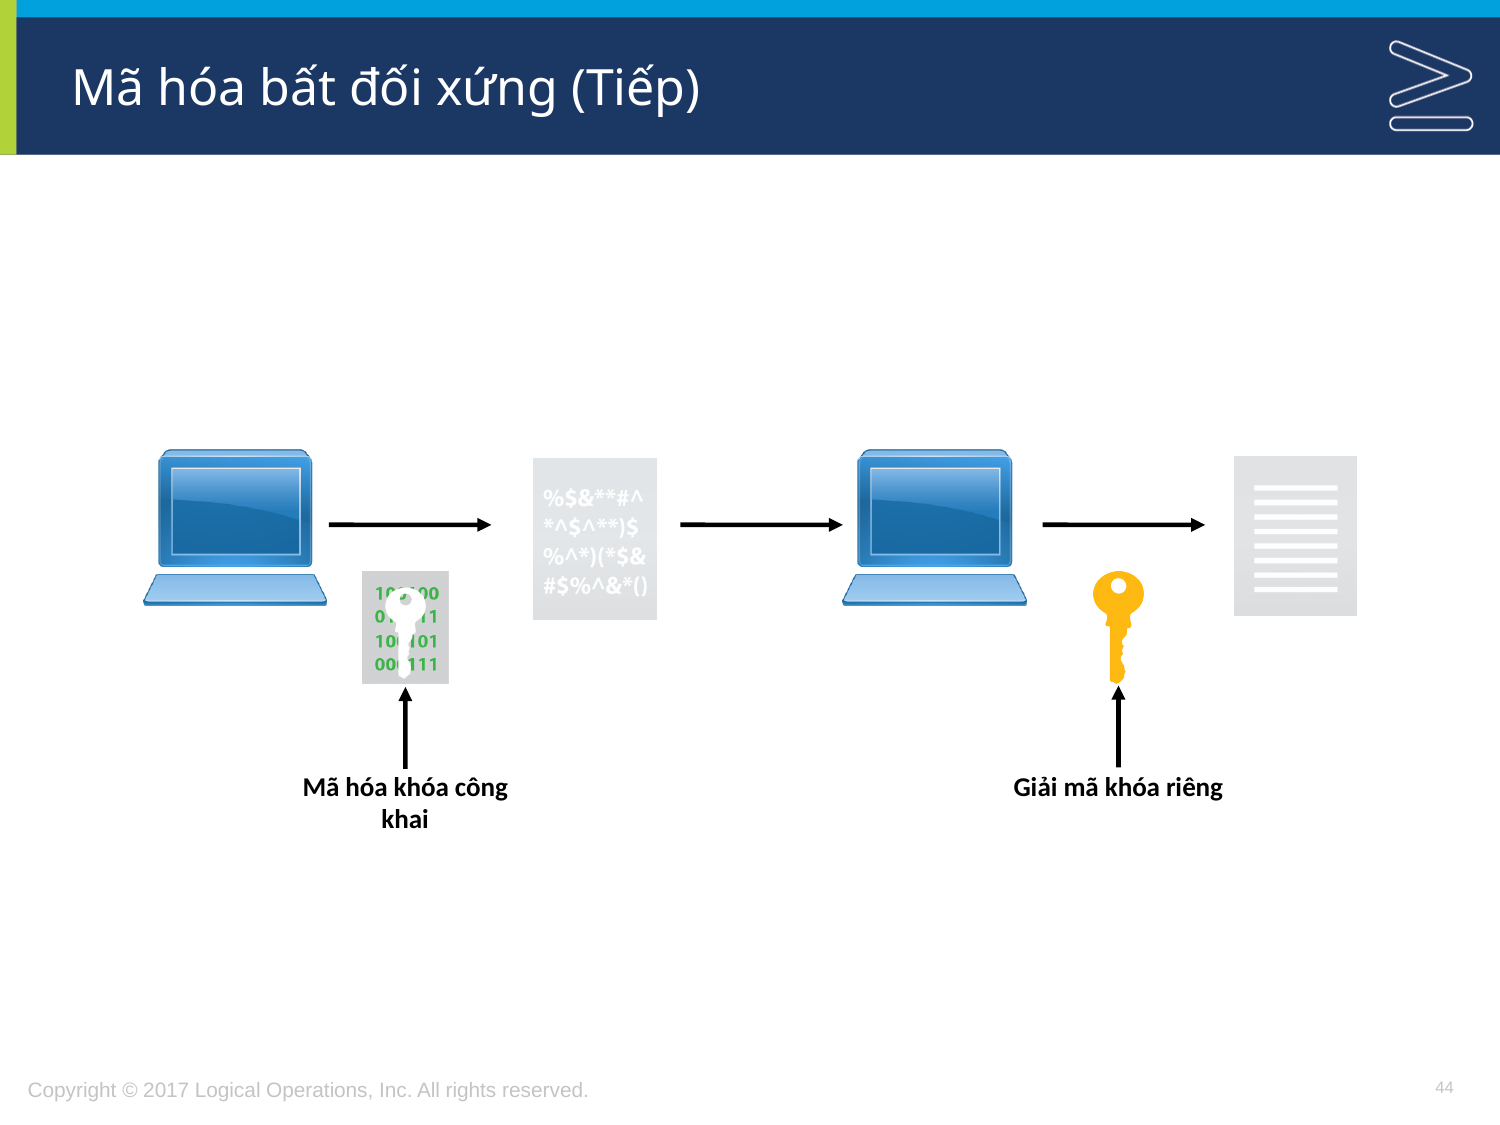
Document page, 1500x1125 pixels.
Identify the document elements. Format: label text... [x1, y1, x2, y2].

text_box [142, 449, 1357, 811]
picture [1350, 18, 1500, 155]
slide_number 44 [1118, 1057, 1469, 1118]
title Mã hóa bất đối xứng (Tiếp) [56, 16, 1350, 155]
picture [0, 0, 56, 155]
